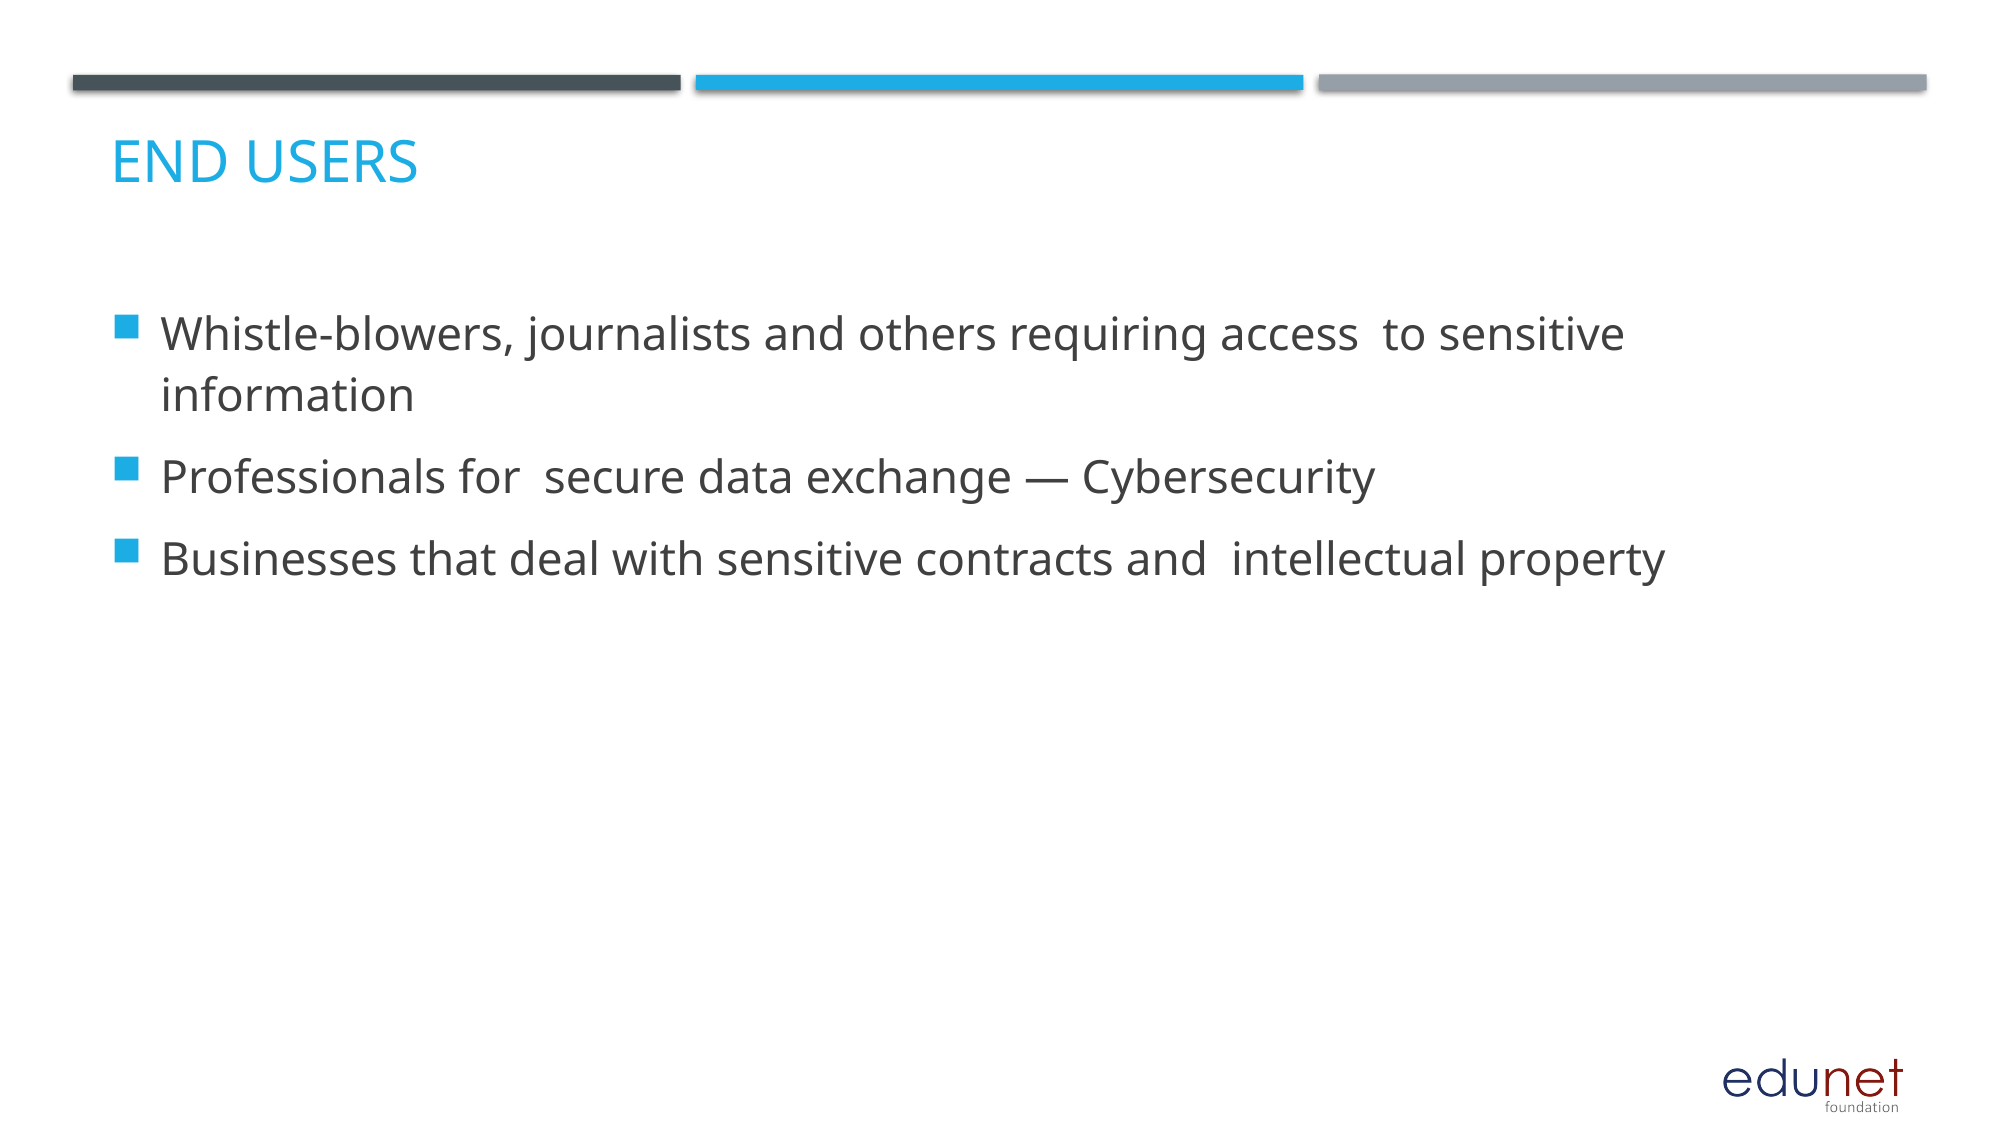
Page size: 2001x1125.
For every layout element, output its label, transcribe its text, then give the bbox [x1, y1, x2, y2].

title End users [95, 115, 1905, 203]
picture [1719, 1056, 1905, 1116]
list Whistle-blowers, journalists and others requiring access to sensitive information Professionals for secure data exchange — Cybersecurity Businesses that deal with sensitive contracts and intellectual property [95, 277, 1905, 673]
